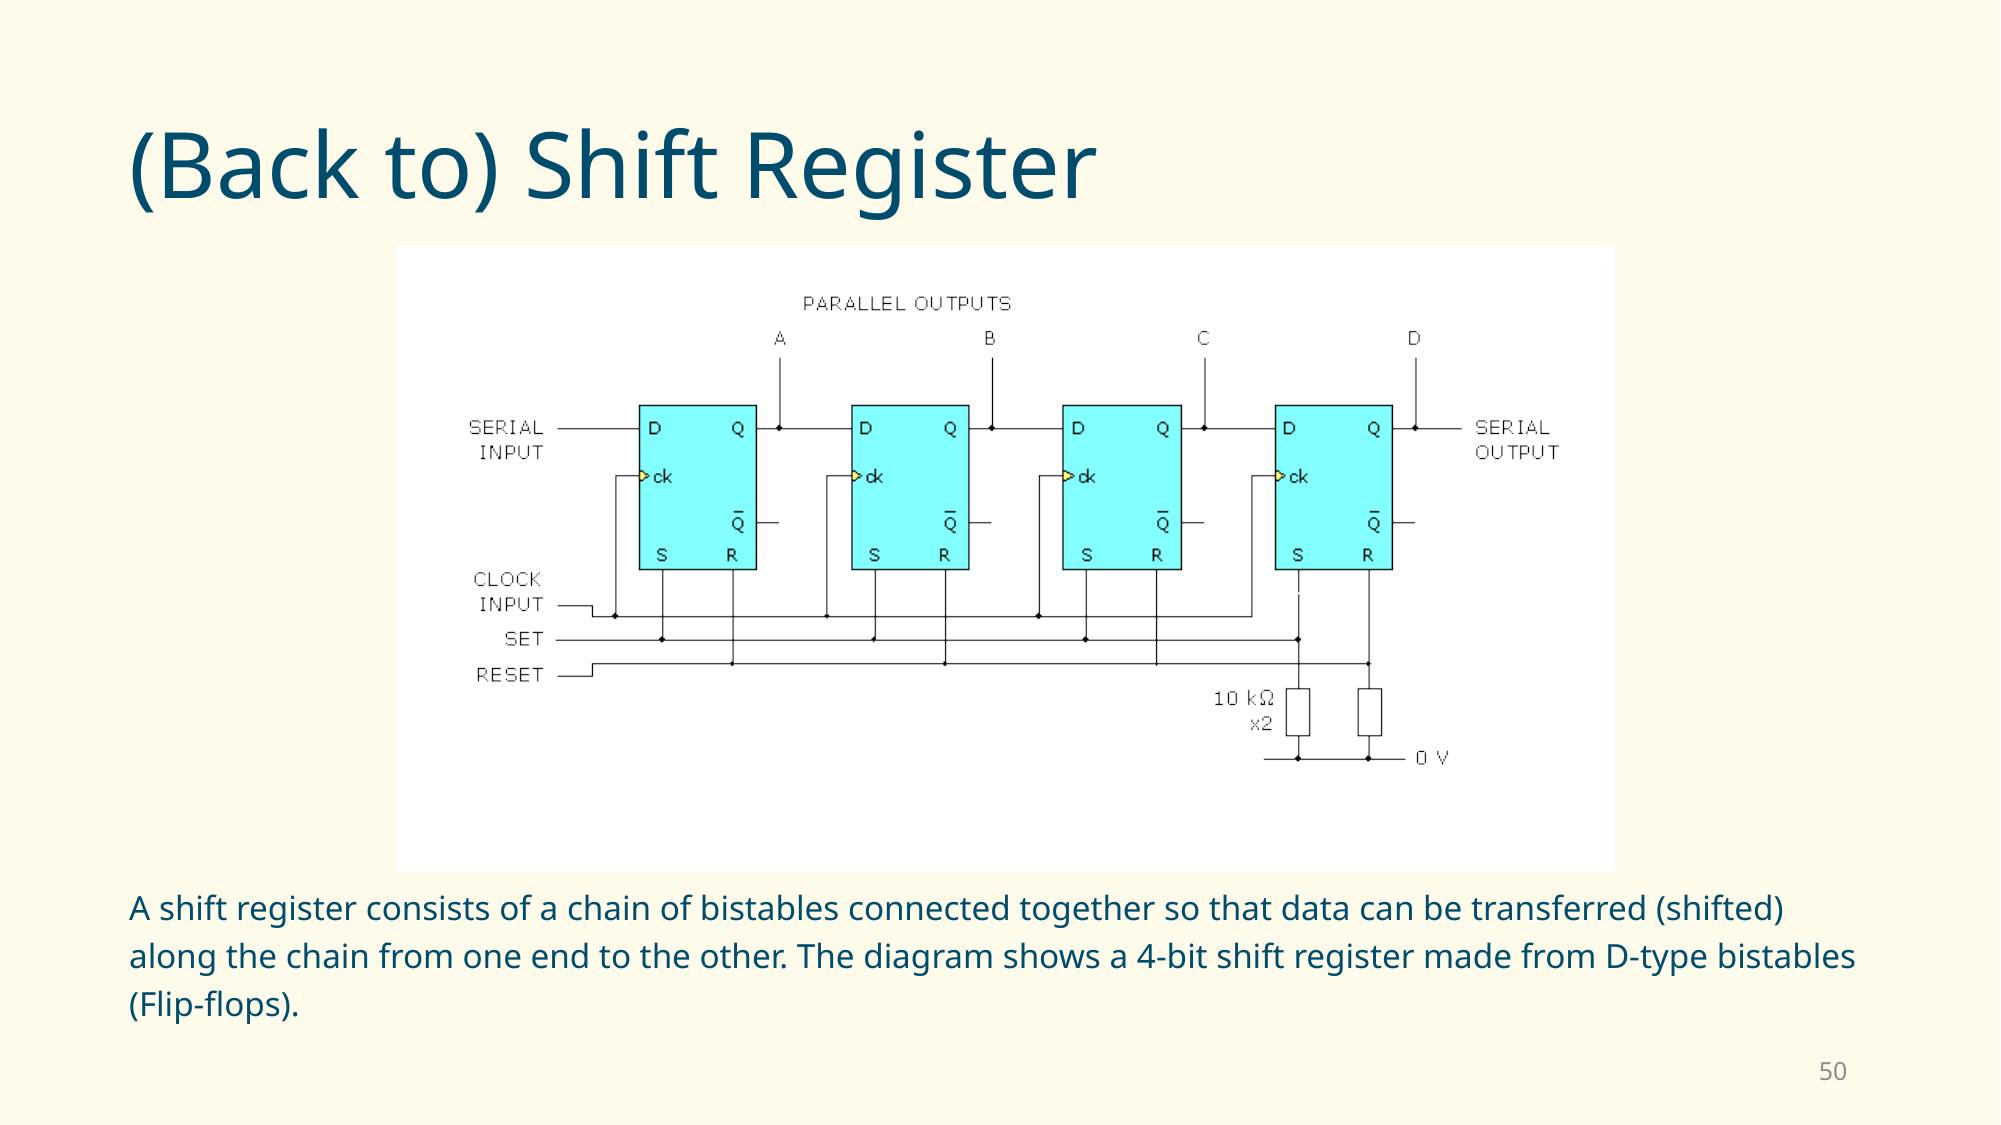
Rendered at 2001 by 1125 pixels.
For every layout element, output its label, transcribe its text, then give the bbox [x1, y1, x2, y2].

picture [455, 292, 1578, 776]
text_box [397, 245, 1614, 872]
title (Back to) Shift Register [114, 59, 1886, 278]
list A shift register consists of a chain of bistables connected together so that data can be transferred (shifted) along the chain from one end to the other. The diagram shows a 4-bit shift register made from D-type bistables (Flip-flops). [114, 871, 1886, 1014]
slide_number 50 [1412, 1042, 1863, 1103]
